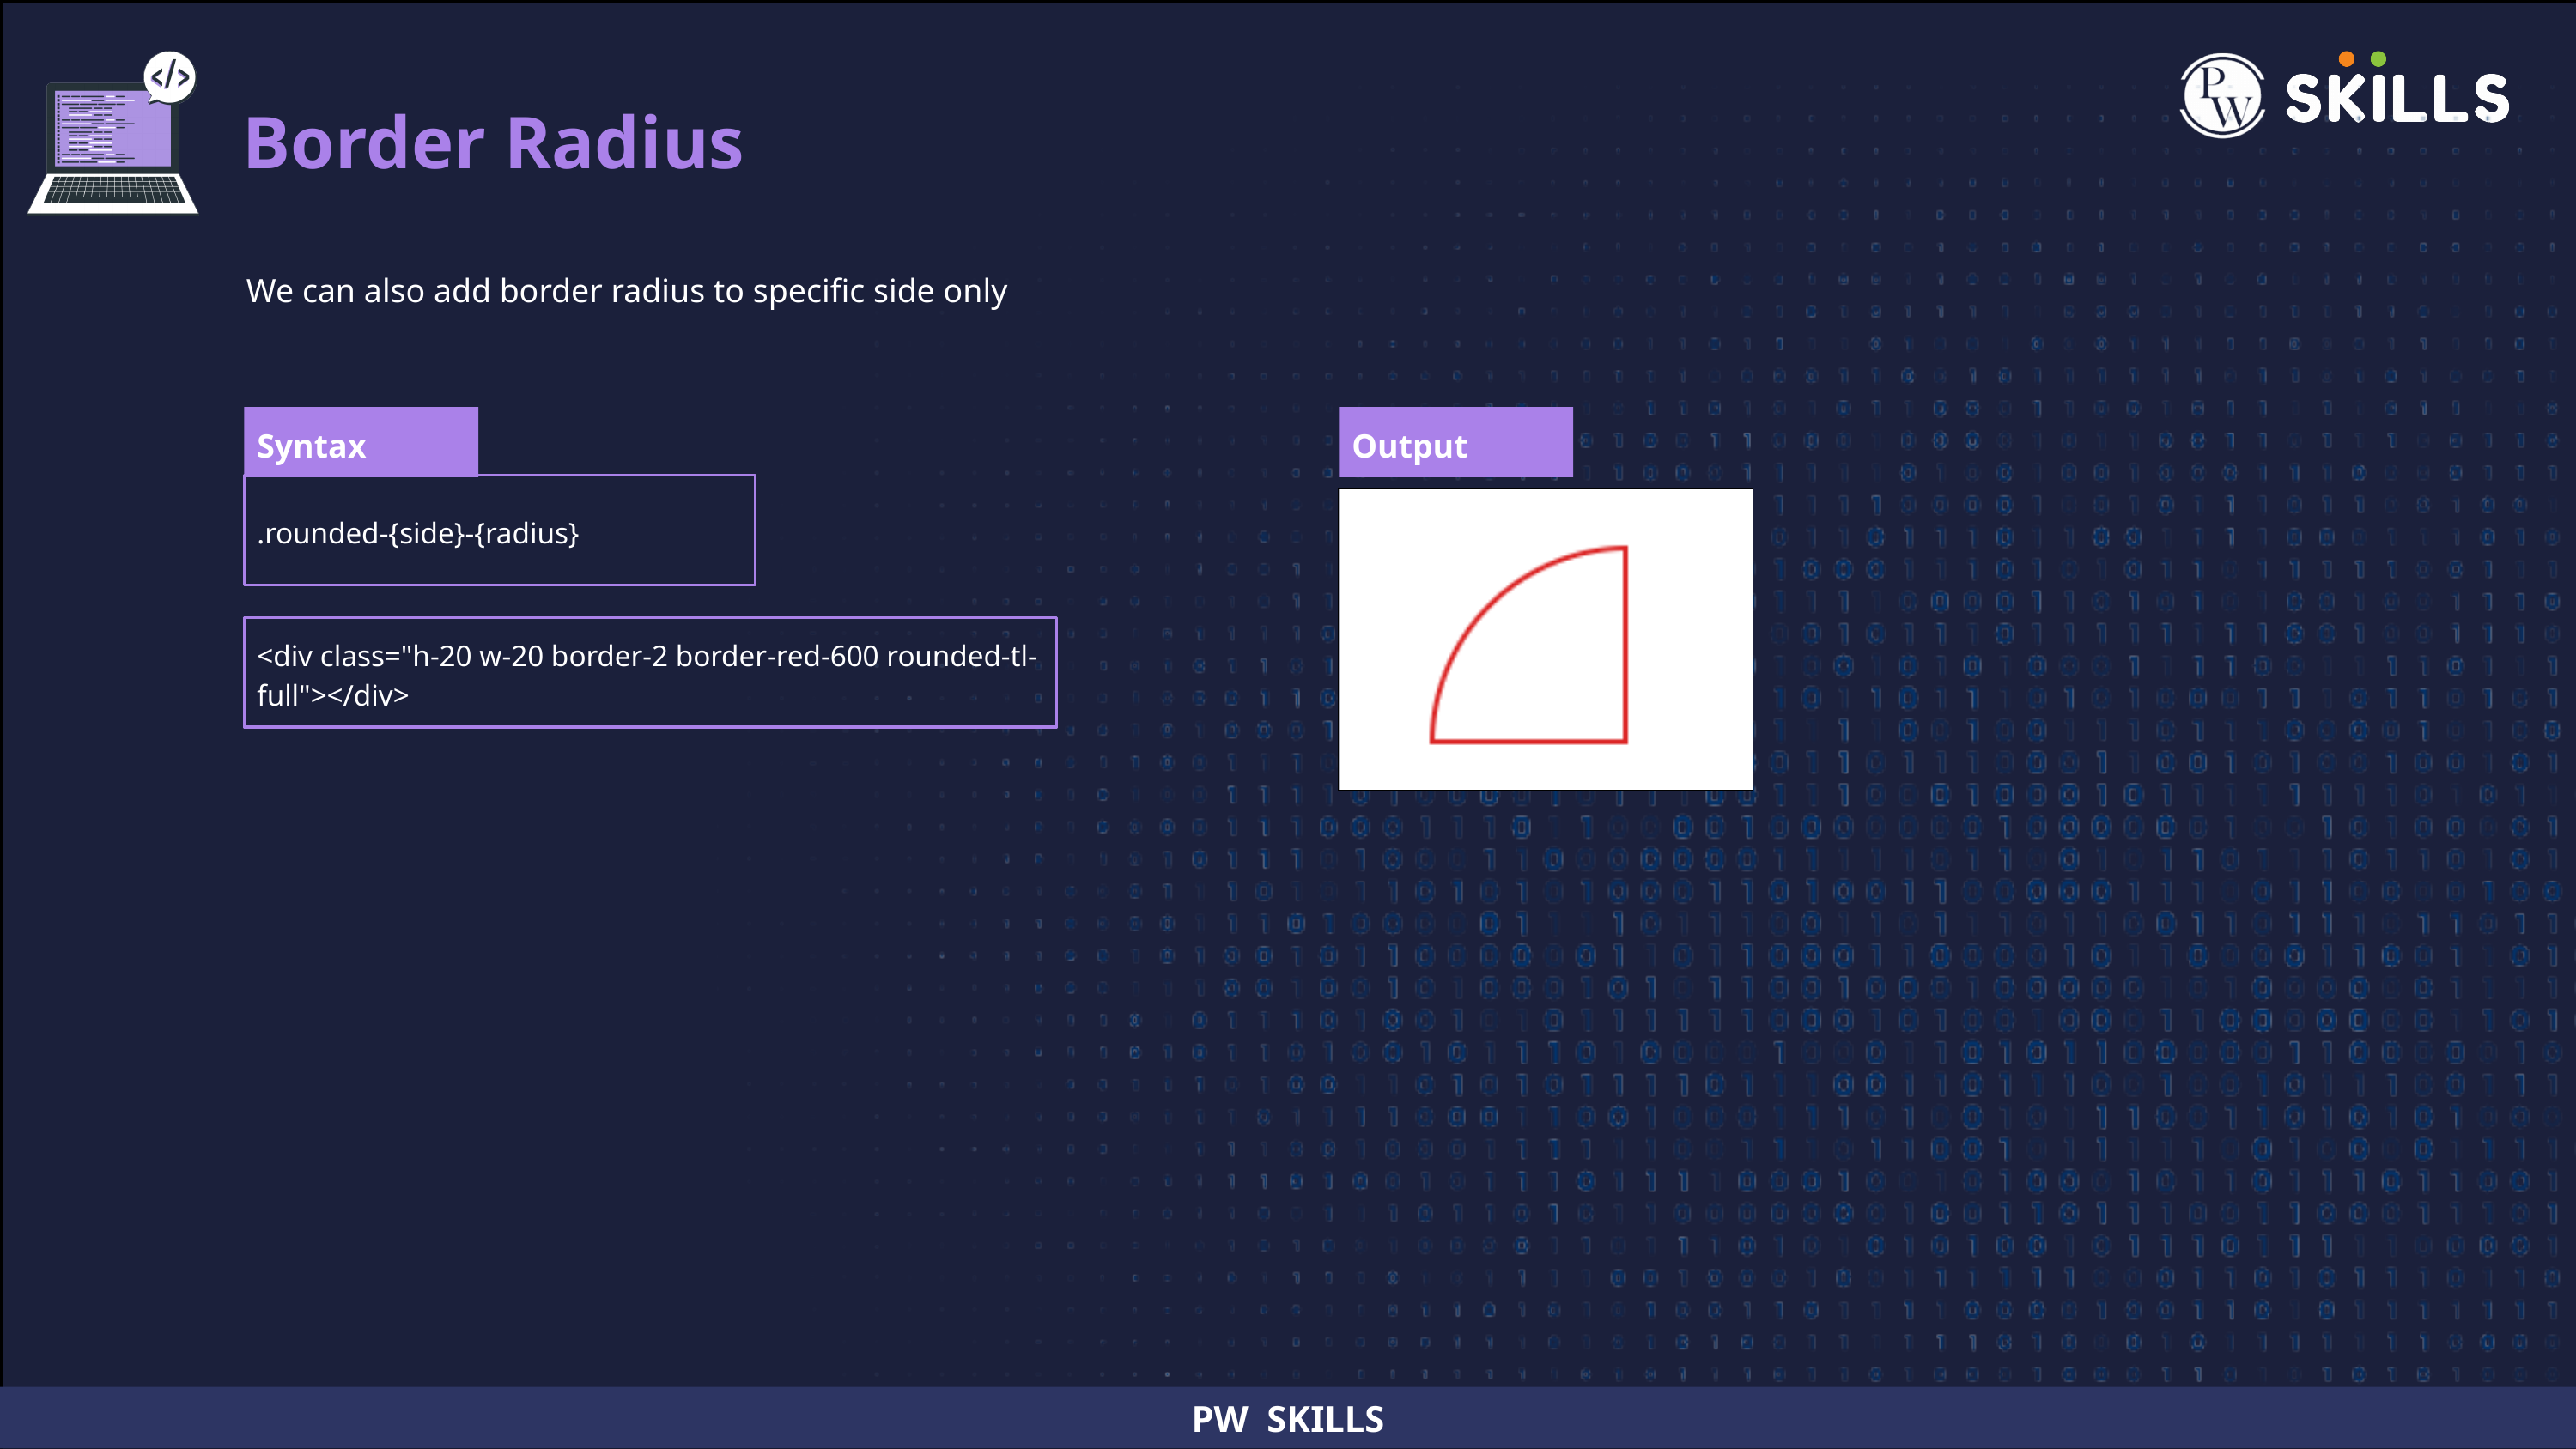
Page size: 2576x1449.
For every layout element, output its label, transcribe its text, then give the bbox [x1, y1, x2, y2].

picture [716, 0, 2576, 1385]
text_box We can also add border radius to specific side only [233, 238, 2069, 322]
text_box Output [1339, 407, 1574, 477]
text_box Syntax [244, 407, 479, 477]
text_box <div class="h-20 w-20 border-2 border-red-600 rounded-tl-full"></div> [244, 617, 1057, 728]
picture [27, 51, 199, 217]
text_box .rounded-{side}-{radius} [244, 475, 756, 585]
text_box Border Radius [242, 97, 2192, 184]
